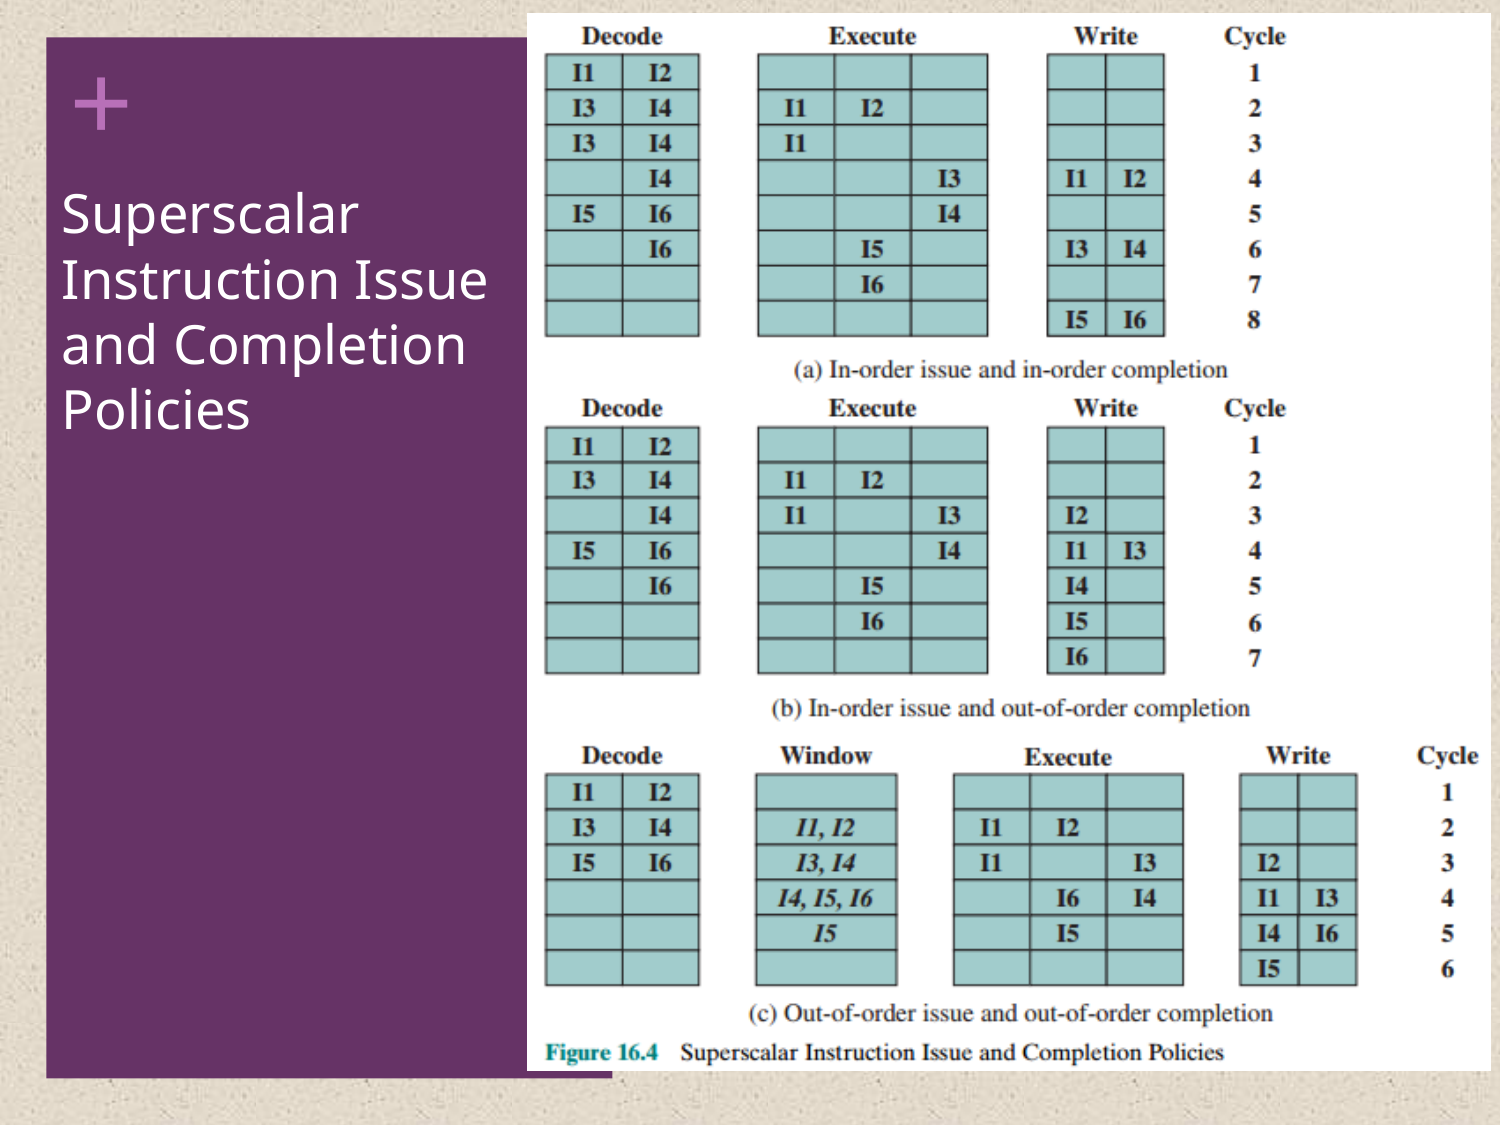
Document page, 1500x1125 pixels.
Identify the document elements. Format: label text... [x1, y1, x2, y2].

picture [0, 0, 1500, 1125]
title Superscalar Instruction Issue and Completion Policies [46, 140, 519, 448]
